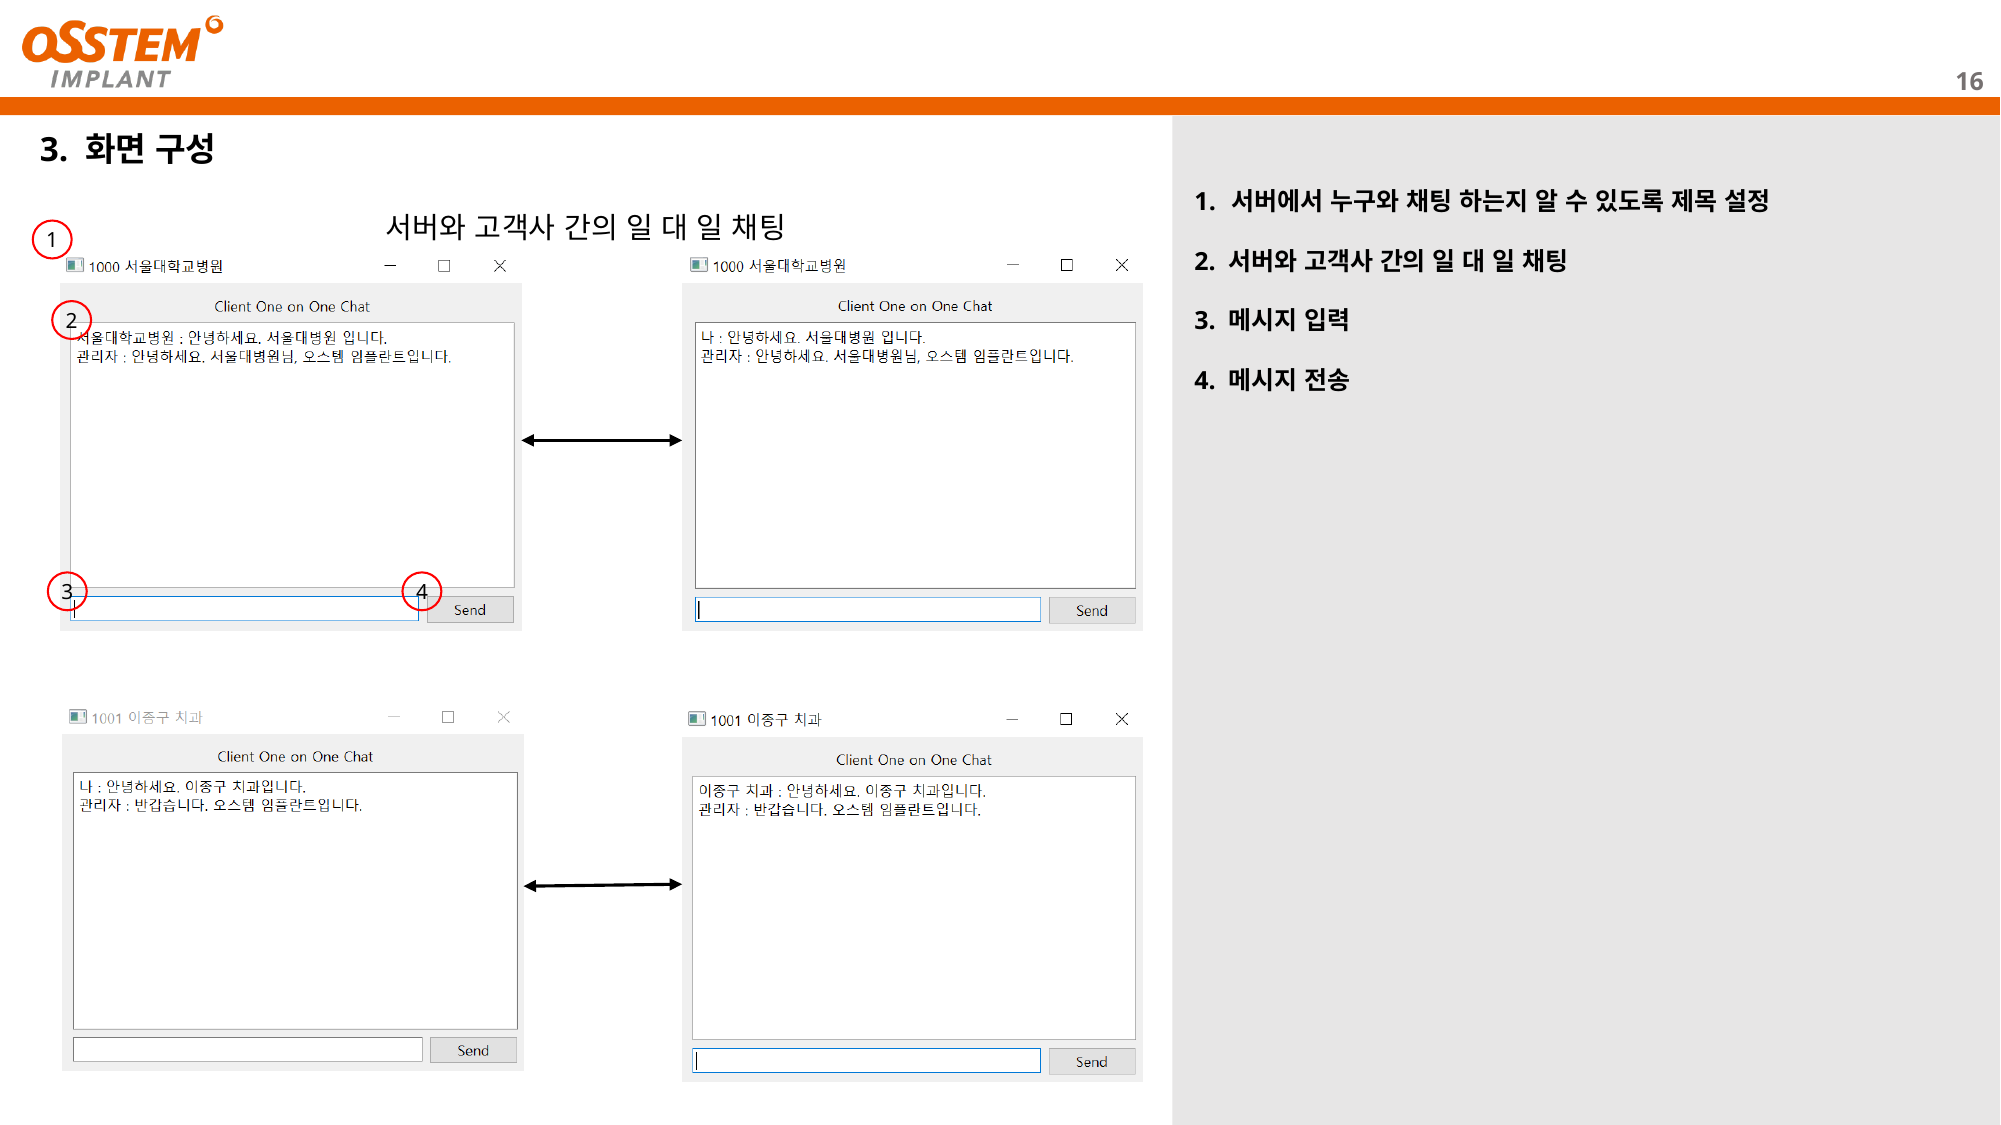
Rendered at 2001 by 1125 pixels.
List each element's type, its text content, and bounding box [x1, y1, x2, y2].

picture [682, 250, 1143, 631]
text_box 2 [51, 303, 60, 337]
text_box 3 [46, 572, 60, 610]
slide_number 16 [1898, 52, 1999, 112]
picture [682, 705, 1143, 1082]
picture [60, 250, 522, 631]
text_box 1 [36, 252, 60, 260]
text_box 서버에서 누구와 채팅 하는지 알 수 있도록 제목 설정 2. 서버와 고객사 간의 일 대 일 채팅 3. 메시지 입력 4. 메시지 전송 [1179, 177, 1992, 403]
text_box 서버와 고객사 간의 일 대 일 채팅 [0, 201, 1173, 252]
text_box [1171, 115, 2000, 1125]
footer 3. 화면 구성 [24, 117, 557, 178]
picture [62, 701, 524, 1071]
picture [22, 14, 225, 90]
